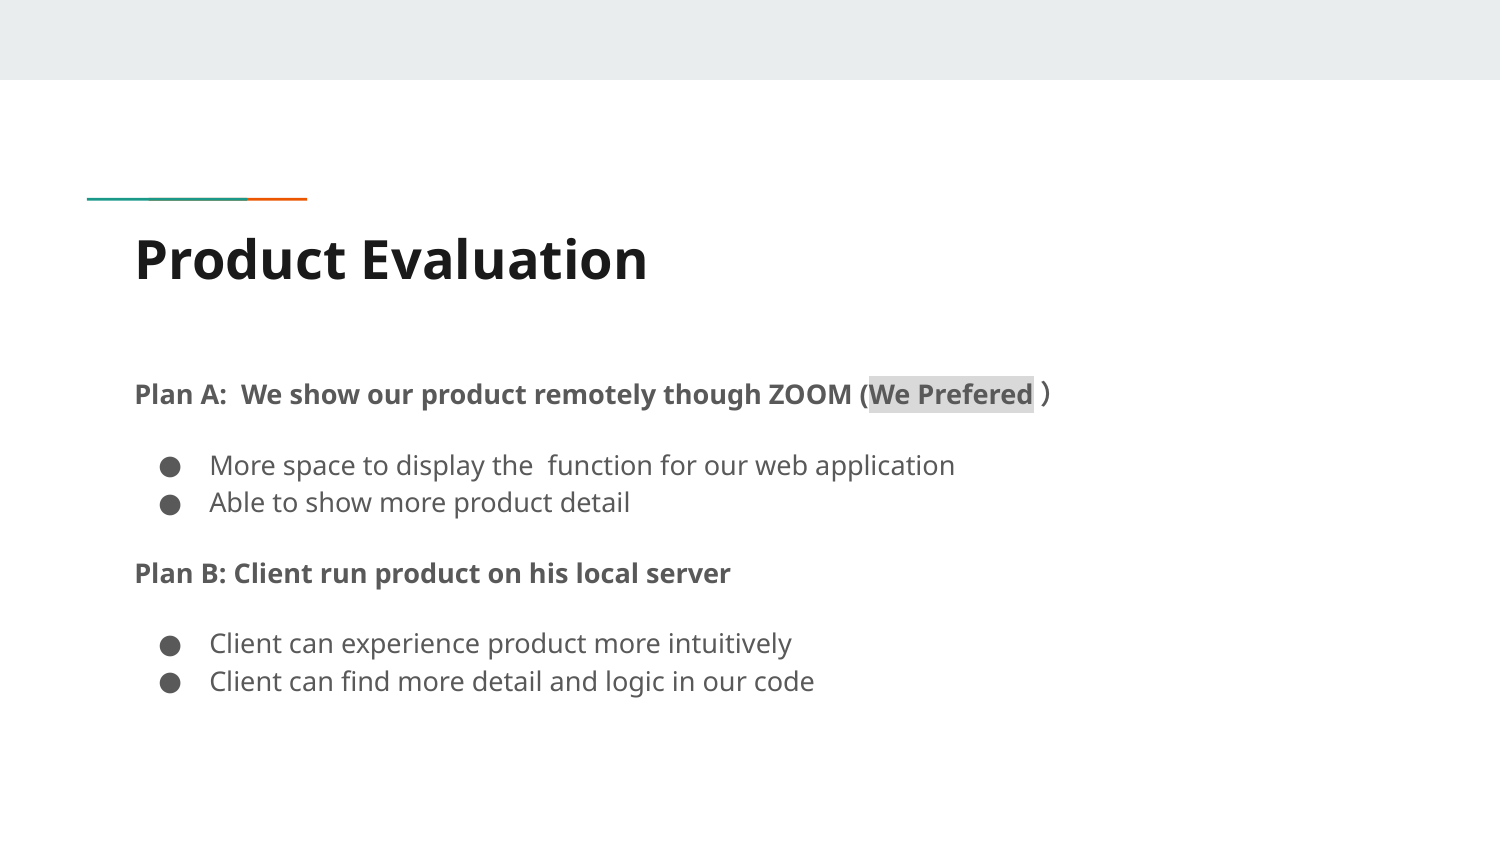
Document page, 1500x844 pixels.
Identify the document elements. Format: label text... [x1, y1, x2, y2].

list Plan A: We show our product remotely though ZOOM (We Prefered） More space to display the function for our web application Able to show more product detail Plan B: Client run product on his local server Client can experience product more intuitively Client can find more detail and logic in our code [119, 357, 1381, 729]
title Product Evaluation [119, 210, 1381, 298]
